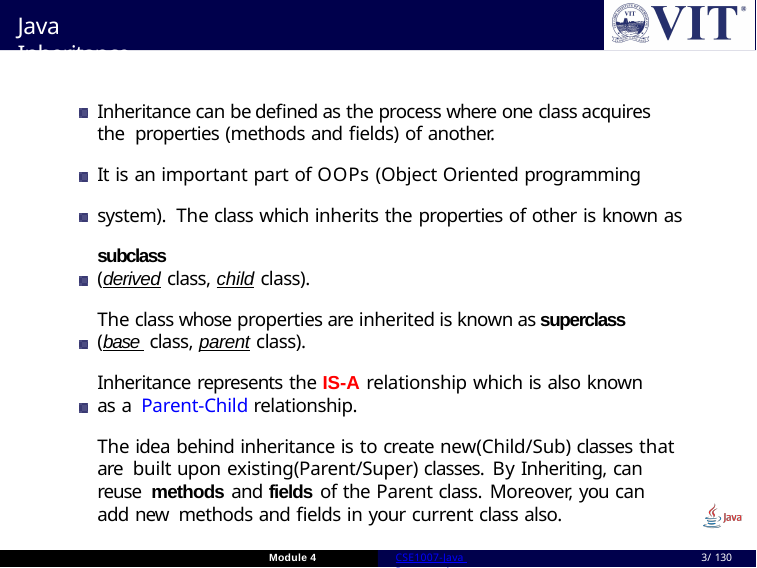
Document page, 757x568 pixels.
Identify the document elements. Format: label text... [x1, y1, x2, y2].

title Java Inheritance [15, 9, 175, 107]
picture [78, 276, 89, 286]
footer Module 4 [267, 510, 363, 548]
text_box Inheritance can be defined as the process where one class acquires the properties (methods and fields) of another. It is an important part of OOPs (Object Oriented programming system). The class which inherits the properties of other is known as subclass (derived class, child class). The class whose properties are inherited is known as superclass (base class, parent class). Inheritance represents the IS-A relationship which is also known as a Parent-Child relationship. The idea behind inheritance is to create new(Child/Sub) classes that are built upon existing(Parent/Super) classes. By Inheriting, can reuse methods and fields of the Parent class. Moreover, you can add new methods and fields in your current class also. [95, 97, 684, 525]
picture [78, 108, 89, 118]
picture [78, 212, 89, 223]
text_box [0, 549, 757, 568]
picture [699, 502, 747, 532]
picture [603, 0, 755, 50]
picture [78, 172, 89, 182]
picture [78, 403, 89, 413]
picture [78, 339, 89, 350]
